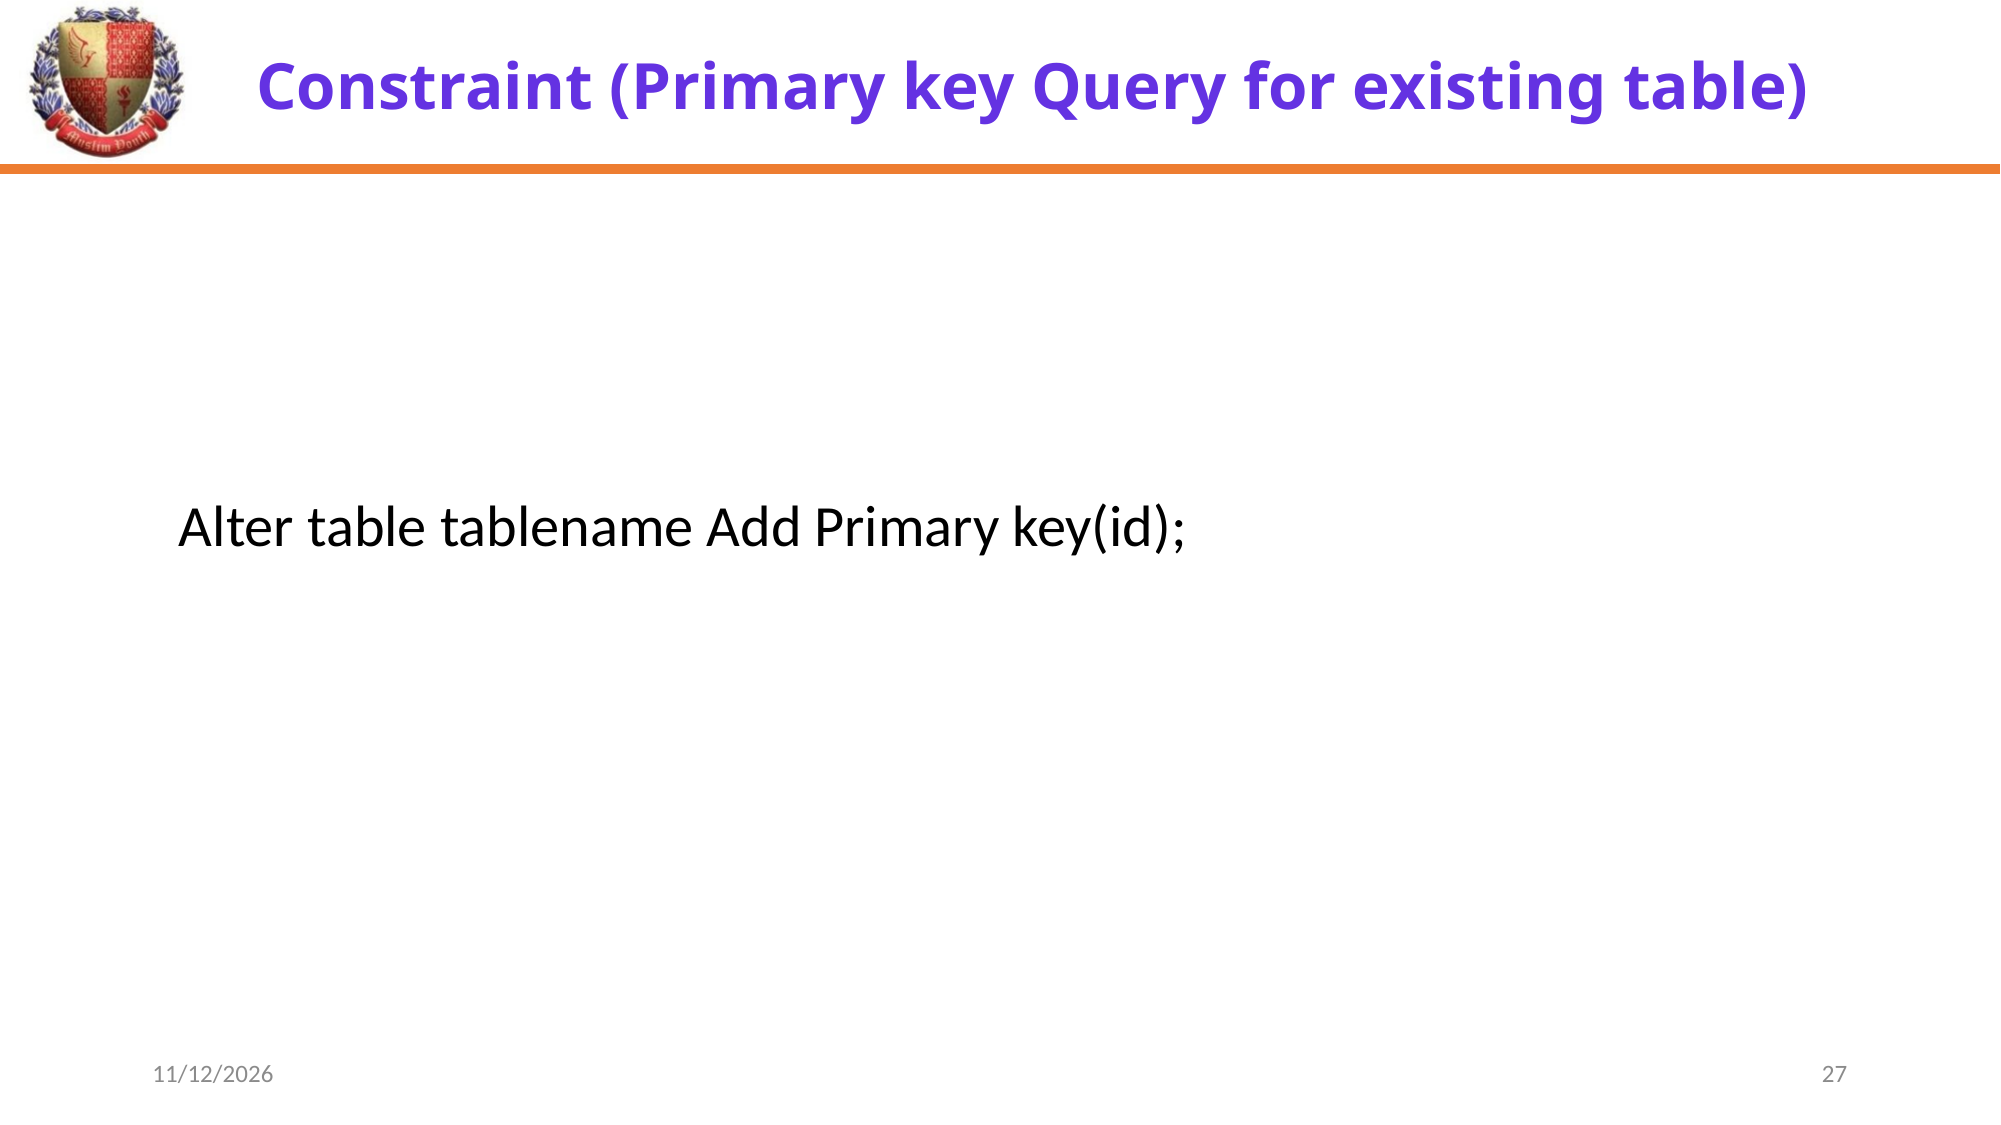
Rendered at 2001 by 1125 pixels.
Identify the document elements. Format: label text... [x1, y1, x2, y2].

list Alter table tablename Add Primary key(id); [137, 230, 1863, 983]
picture [19, 0, 192, 164]
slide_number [137, 1042, 588, 1103]
slide_number 27 [1412, 1042, 1863, 1103]
title Constraint (Primary key Query for existing table) [170, 22, 1896, 155]
